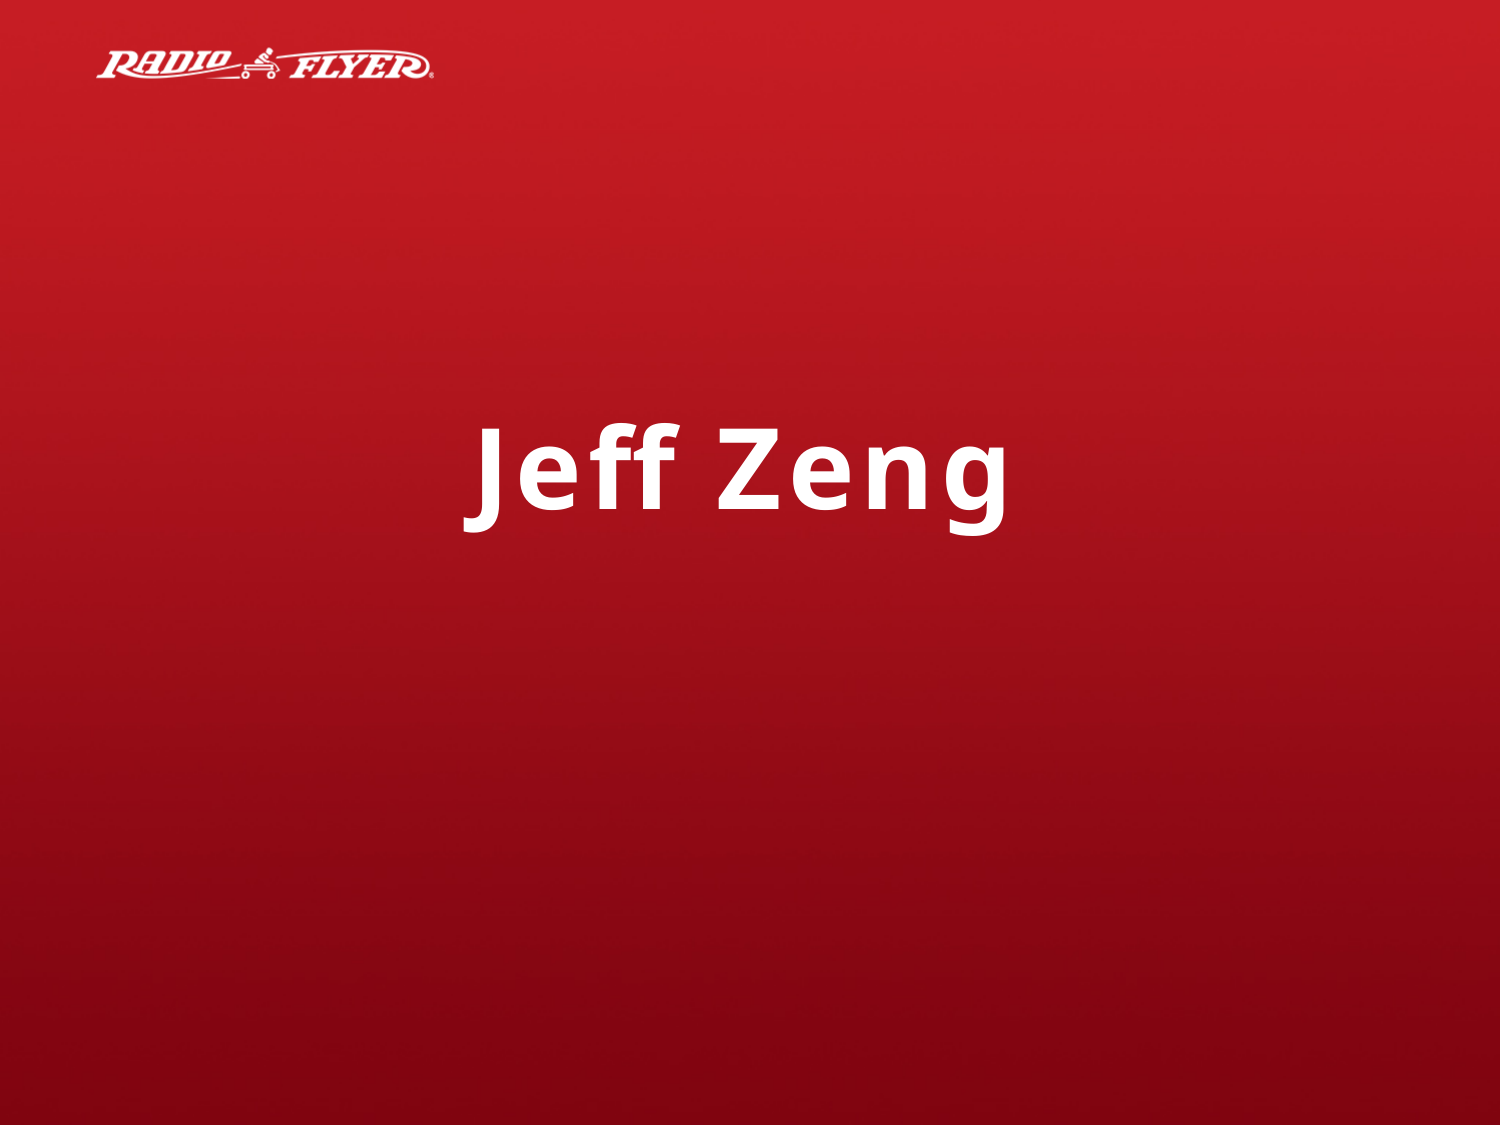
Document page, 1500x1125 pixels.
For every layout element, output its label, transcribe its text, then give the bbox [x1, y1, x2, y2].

picture [0, 0, 1500, 1125]
title Jeff Zeng [102, 389, 1384, 736]
